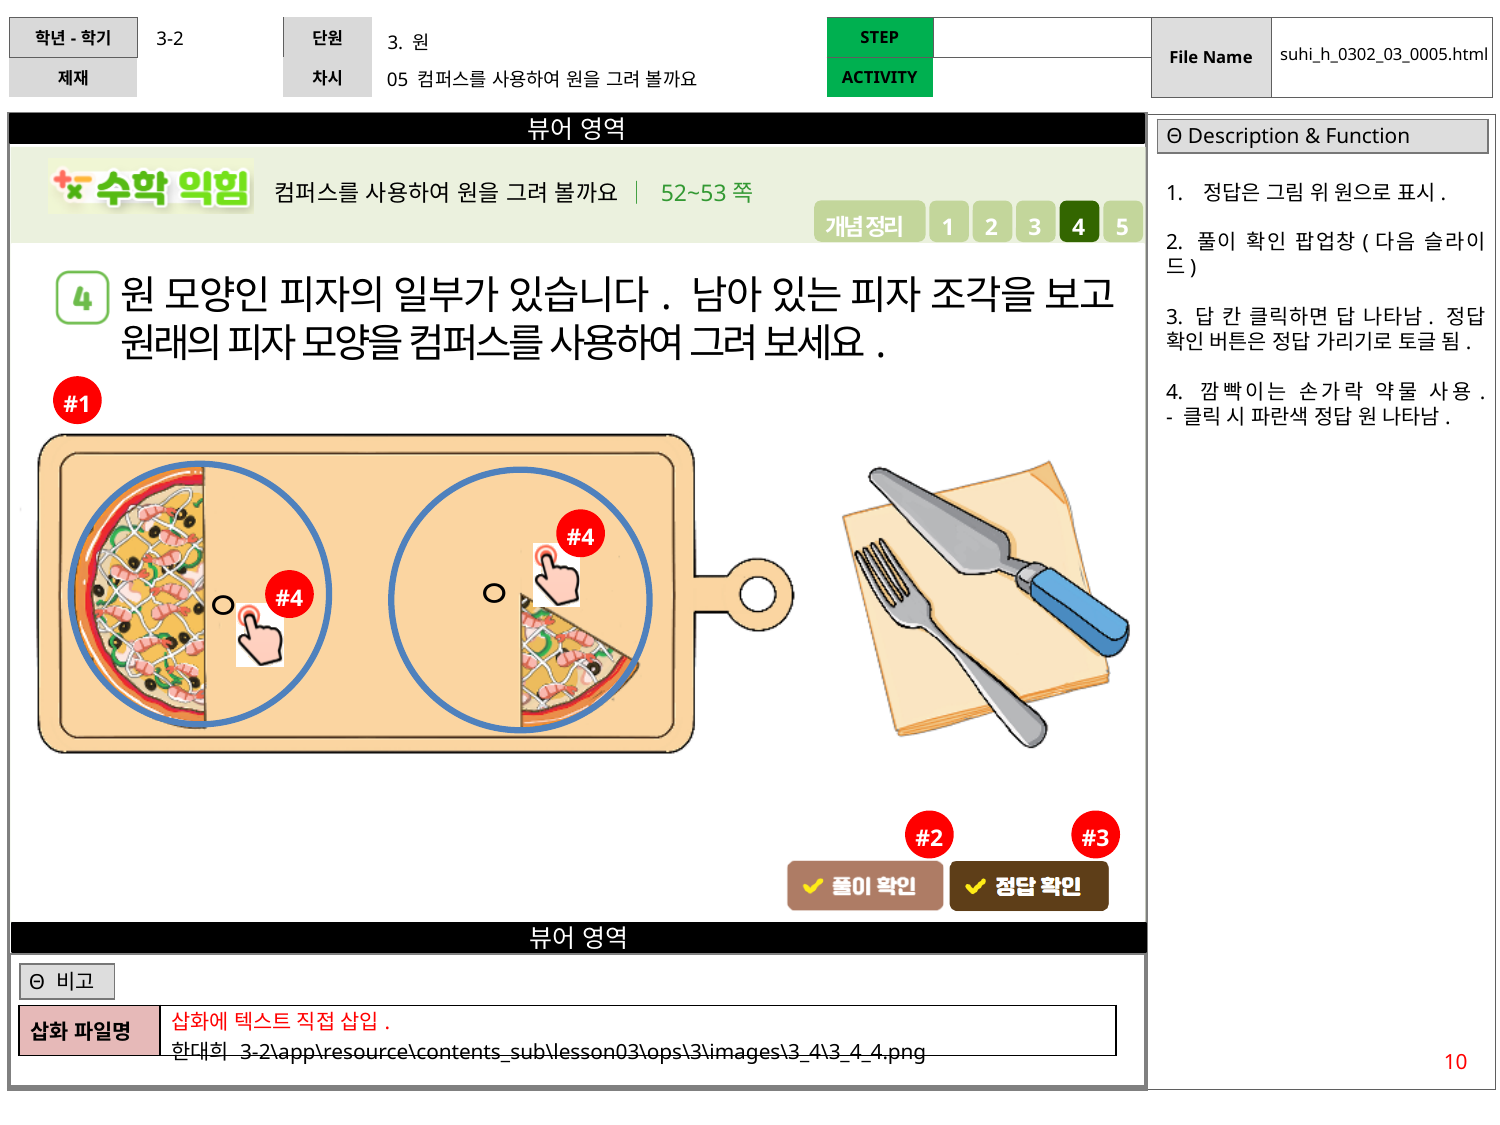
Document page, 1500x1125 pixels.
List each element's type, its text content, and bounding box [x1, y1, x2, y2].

text_box #3 [1069, 808, 1123, 857]
text_box 정답은 그림 위 원으로 표시. 2. 풀이 확인 팝업창(다음 슬라이드) 3. 답 칸 클릭하면 답 나타남. 정답 확인 버튼은 정답 가리기로 토글 됨. 4. 깜빡이는 손가락 약물 사용. - 클릭 시 파란색 정답 원 나타남. [1151, 171, 1500, 512]
picture [15, 412, 1144, 776]
table_header 삽화에 텍스트 직접 삽입. 한대희 3-2\app\resource\contents_sub\lesson03\ops\3\images\3_4\3_4_4.png [161, 1006, 1115, 1055]
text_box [810, 191, 1149, 249]
picture [948, 858, 1111, 912]
text_box 3-2 [141, 18, 284, 55]
table_header Θ Description & Function [1158, 120, 1487, 152]
picture [784, 858, 944, 912]
picture [51, 267, 114, 328]
text_box 원 모양인 피자의 일부가 있습니다. 남아 있는 피자 조각을 보고 원래의 피자 모양을 컴퍼스를 사용하여 그려 보세요. [105, 262, 1128, 373]
text_box 05 컴퍼스를 사용하여 원을 그려 볼까요 [372, 60, 821, 96]
text_box 컴퍼스를 사용하여 원을 그려 볼까요 │ 52~53쪽 [259, 171, 808, 214]
text_box suhi_h_0302_03_0005.html [1265, 36, 1500, 72]
table_header 삽화 파일명 [20, 1006, 159, 1055]
text_box #2 [902, 808, 956, 857]
text_box 3. 원 [372, 23, 828, 48]
text_box #1 [50, 374, 104, 411]
picture [48, 158, 254, 214]
